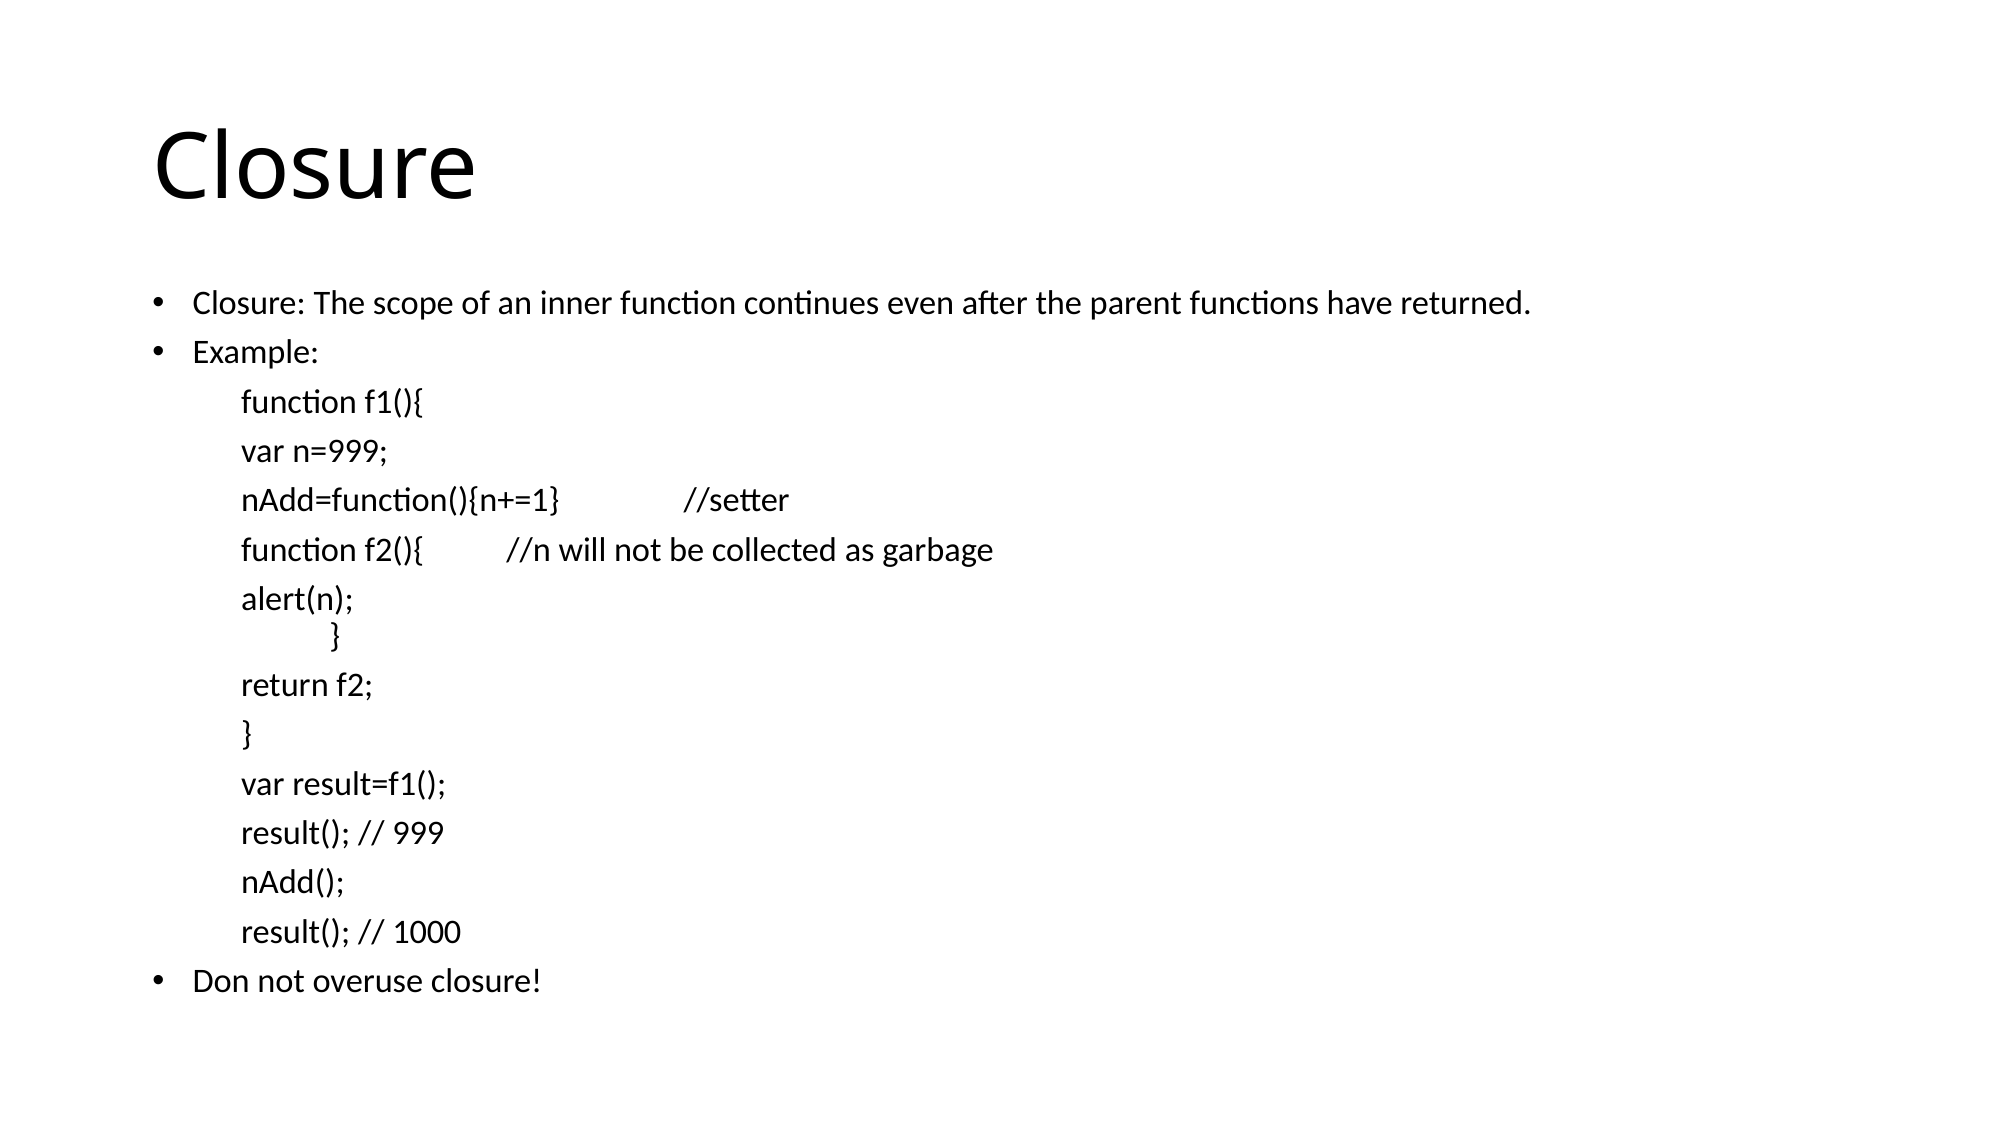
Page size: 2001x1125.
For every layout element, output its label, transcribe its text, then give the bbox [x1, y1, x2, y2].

list Closure: The scope of an inner function continues even after the parent functions have returned. Example: function f1(){ var n=999; nAdd=function(){n+=1} //setter function f2(){ //n will not be collected as garbage alert(n); } return f2; } var result=f1(); result(); // 999 nAdd(); result(); // 1000 Don not overuse closure! [137, 277, 1863, 1014]
title Closure [137, 59, 1863, 277]
